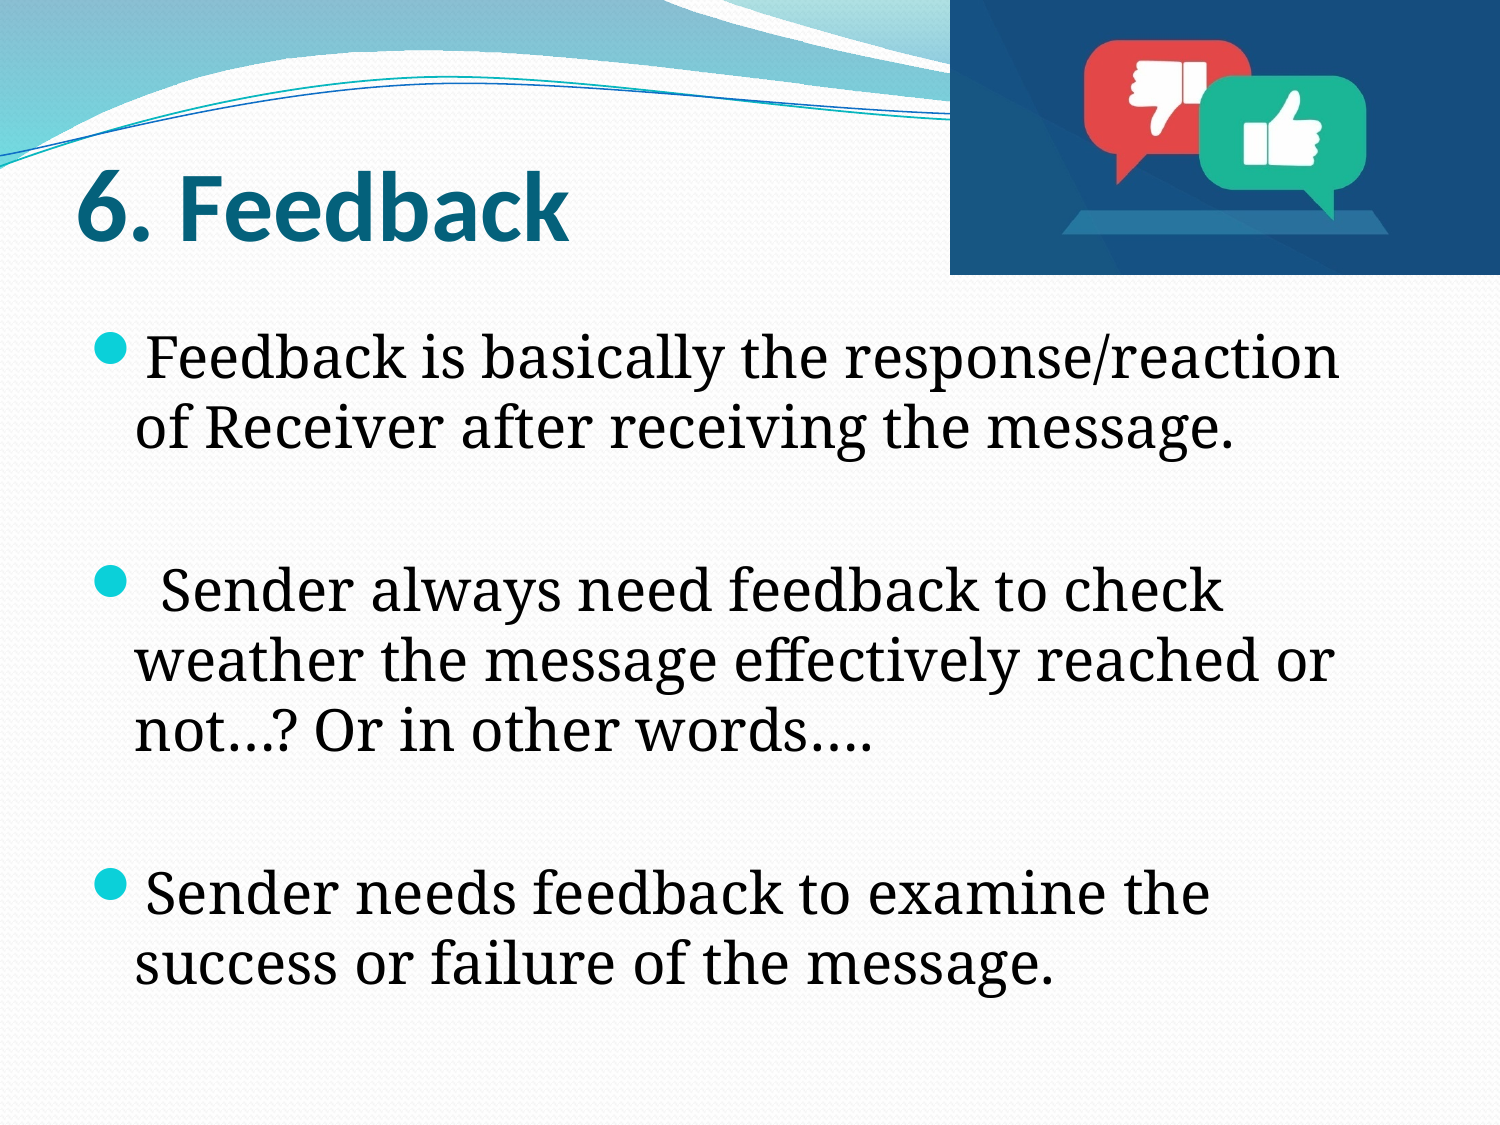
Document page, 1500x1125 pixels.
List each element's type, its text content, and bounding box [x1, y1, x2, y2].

title 6. Feedback [75, 75, 942, 263]
list Feedback is basically the response/reaction of Receiver after receiving the message. Sender always need feedback to check weather the message effectively reached or not…? Or in other words…. Sender needs feedback to examine the success or failure of the message. [75, 312, 1425, 1038]
picture [949, 0, 1500, 275]
